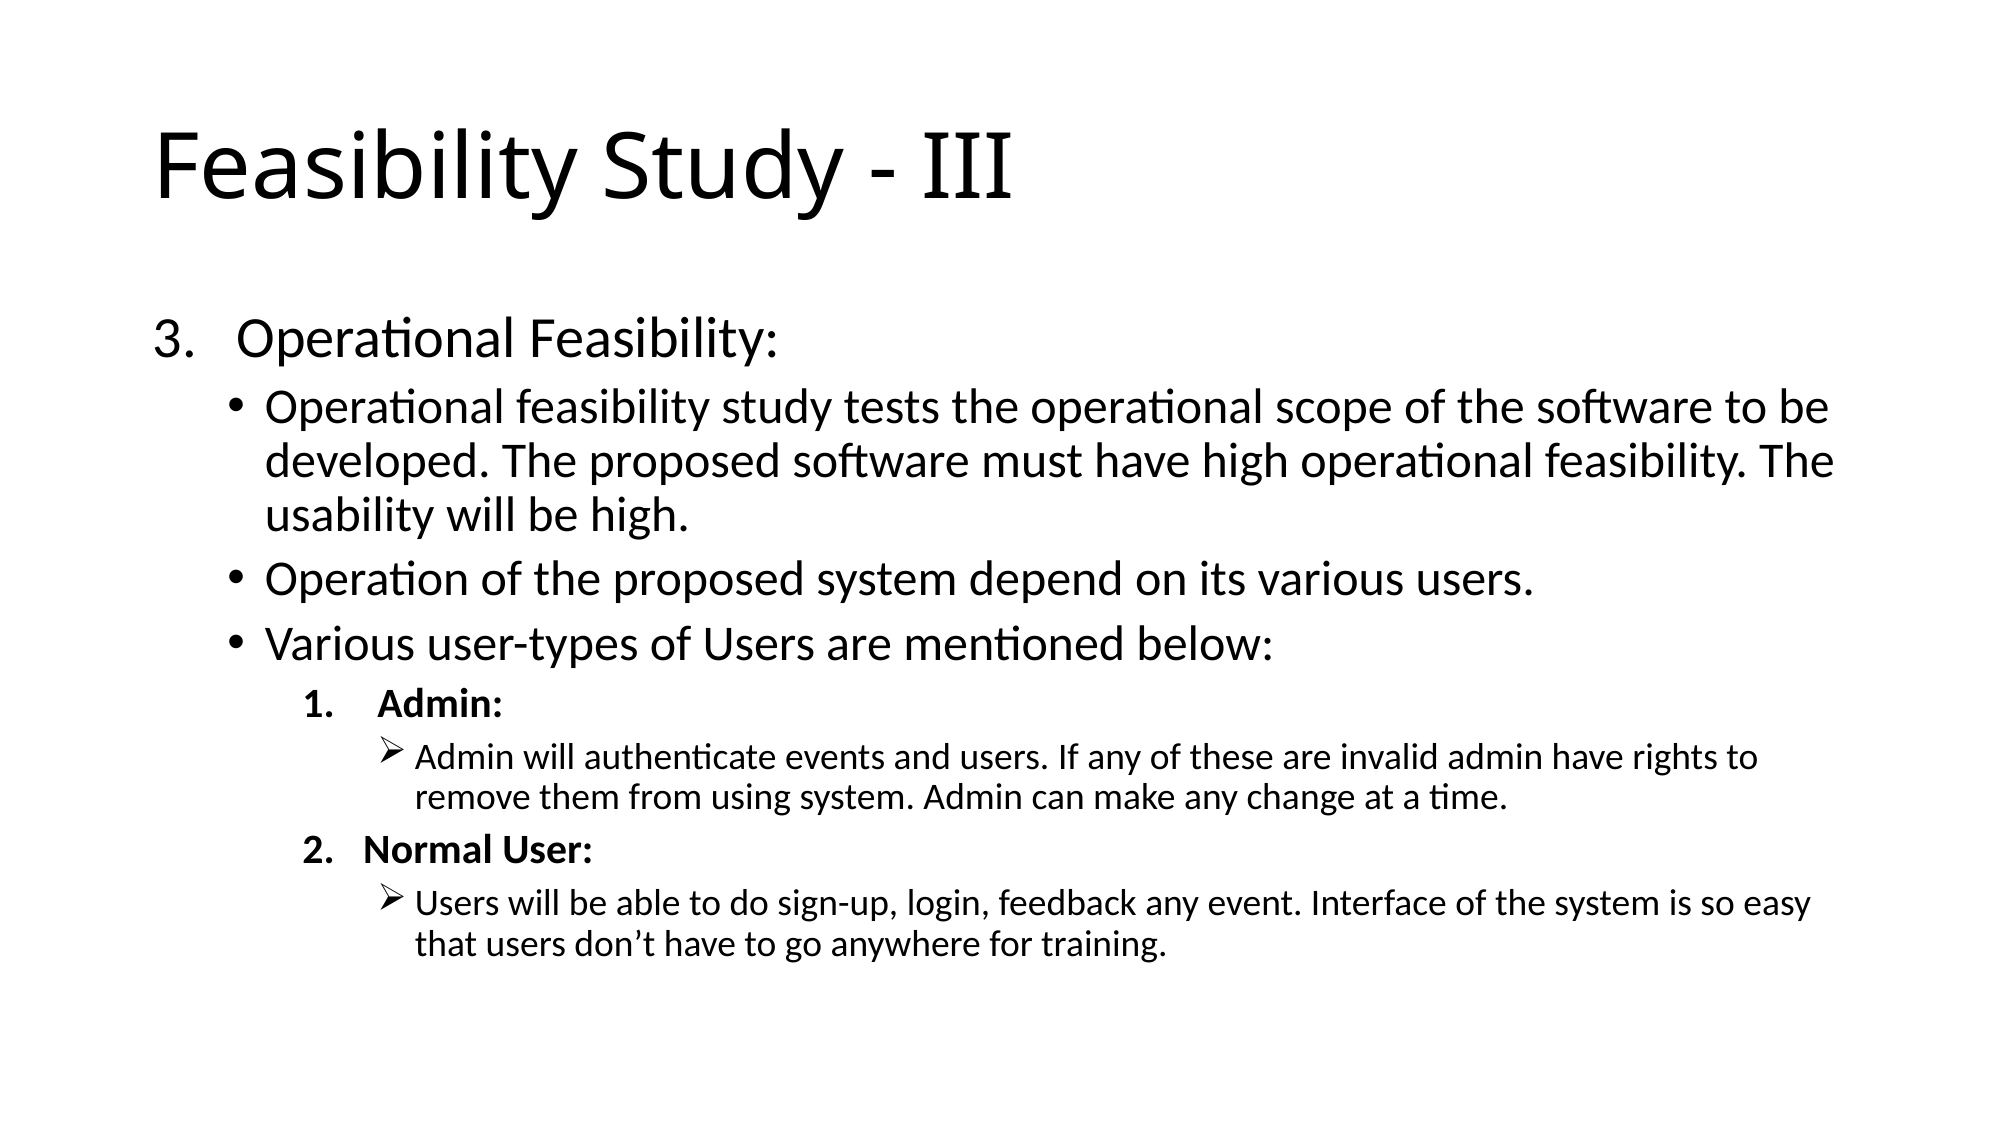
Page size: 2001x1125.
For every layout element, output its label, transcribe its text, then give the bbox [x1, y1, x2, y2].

title Feasibility Study - III [137, 59, 1863, 278]
list Operational Feasibility: Operational feasibility study tests the operational scope of the software to be developed. The proposed software must have high operational feasibility. The usability will be high. Operation of the proposed system depend on its various users. Various user-types of Users are mentioned below: Admin: Admin will authenticate events and users. If any of these are invalid admin have rights to remove them from using system. Admin can make any change at a time. 2. Normal User: Users will be able to do sign-up, login, feedback any event. Interface of the system is so easy that users don’t have to go anywhere for training. [137, 299, 1863, 1014]
